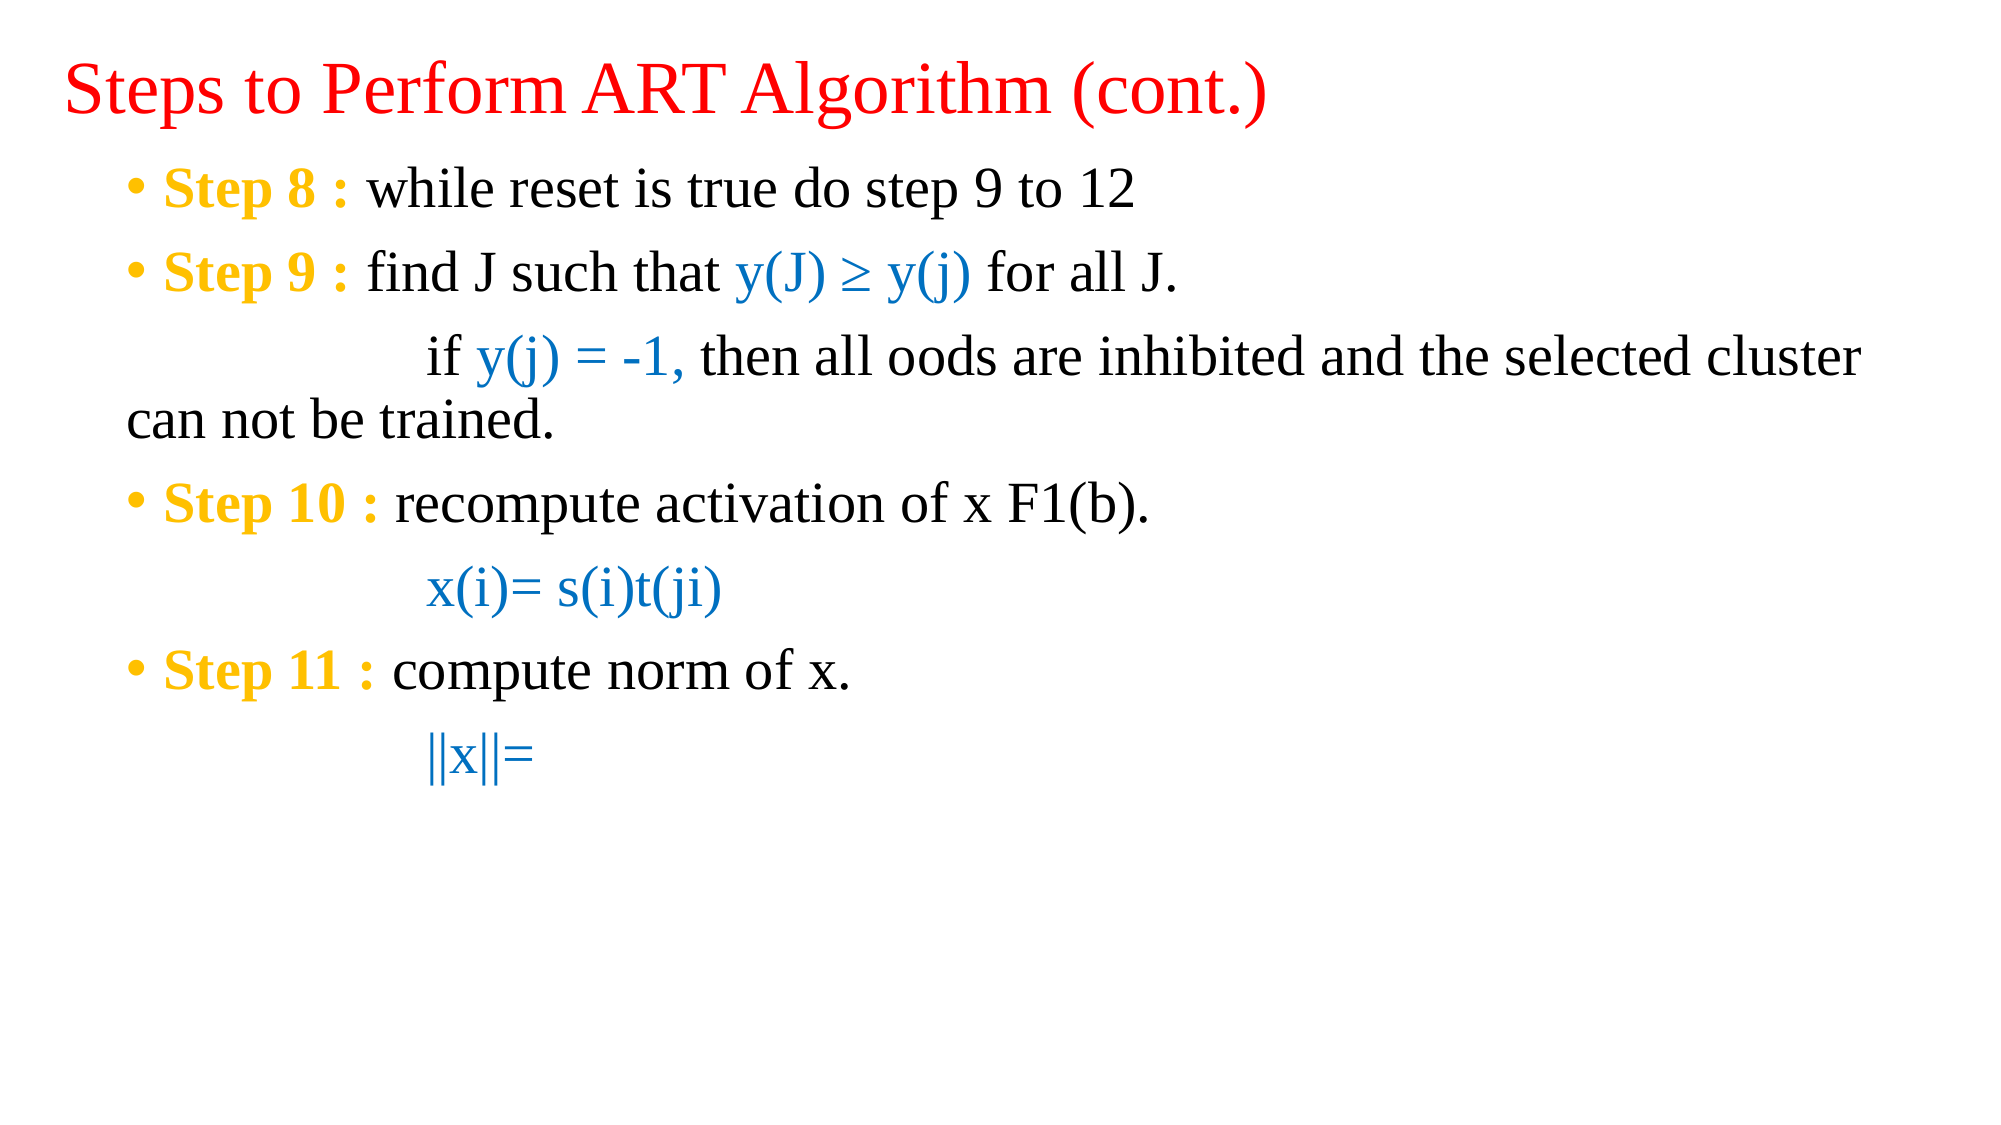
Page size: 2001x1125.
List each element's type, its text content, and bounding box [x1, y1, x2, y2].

title Steps to Perform ART Algorithm (cont.) [48, 29, 1574, 150]
